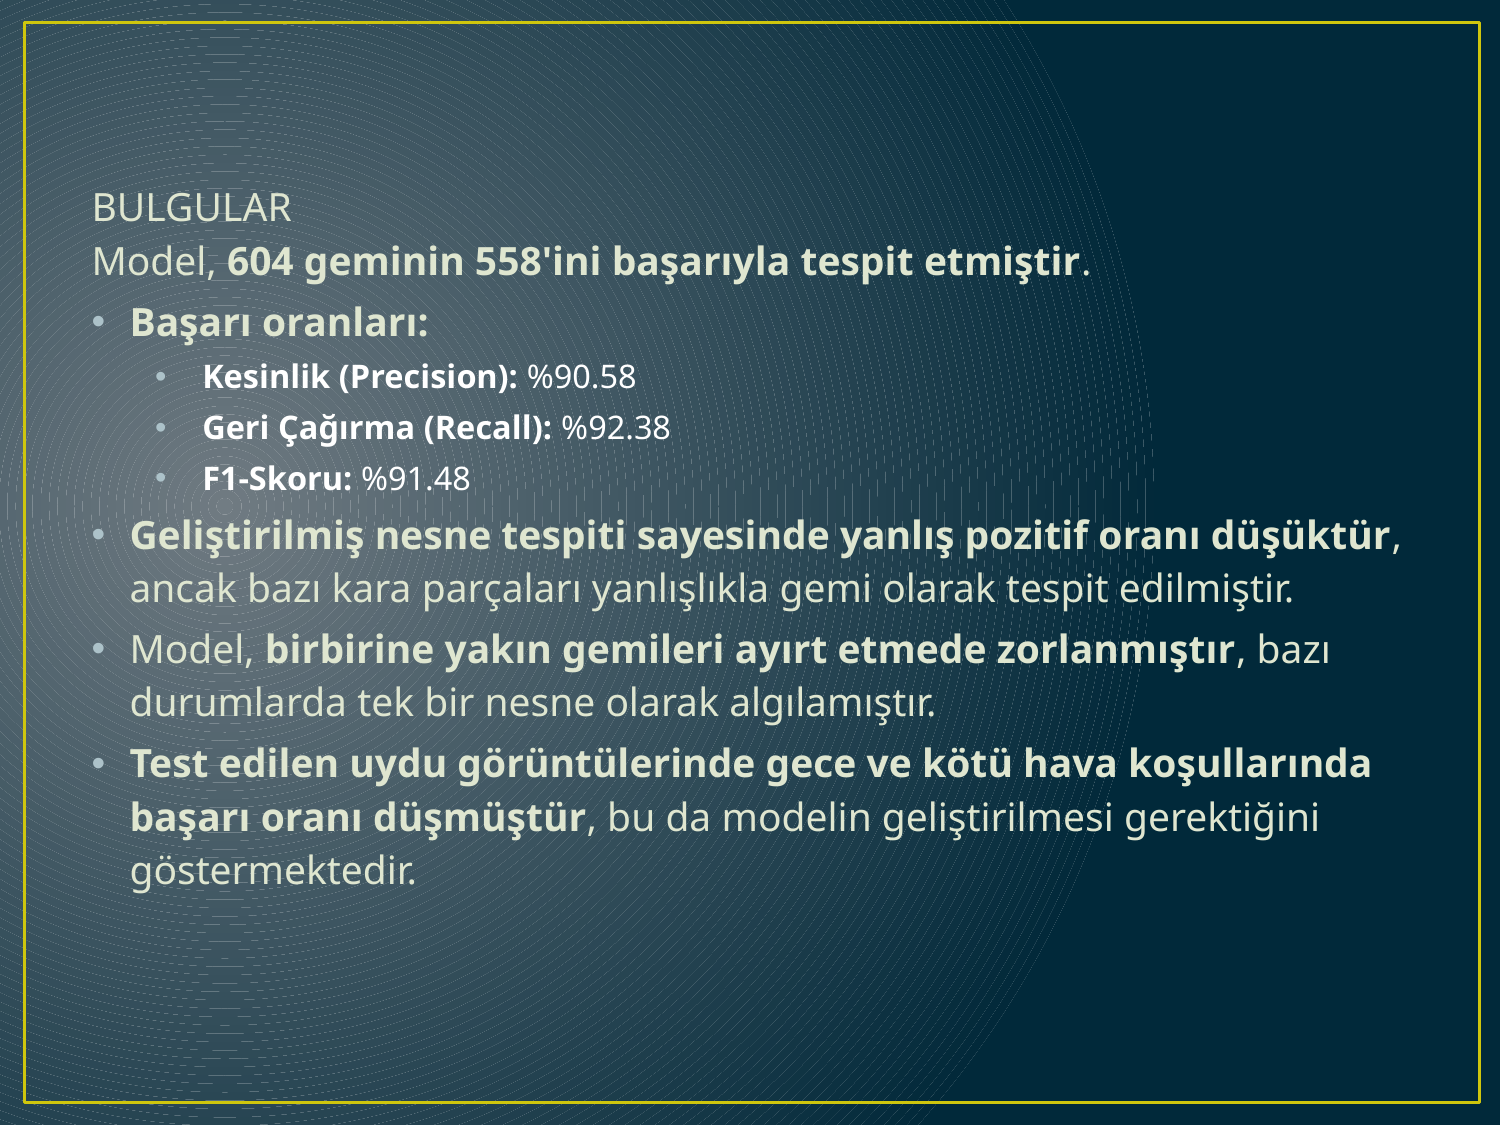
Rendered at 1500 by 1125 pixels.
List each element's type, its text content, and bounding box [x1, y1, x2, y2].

list BULGULAR Model, 604 geminin 558'ini başarıyla tespit etmiştir. Başarı oranları: Kesinlik (Precision): %90.58 Geri Çağırma (Recall): %92.38 F1-Skoru: %91.48 Geliştirilmiş nesne tespiti sayesinde yanlış pozitif oranı düşüktür, ancak bazı kara parçaları yanlışlıkla gemi olarak tespit edilmiştir. Model, birbirine yakın gemileri ayırt etmede zorlanmıştır, bazı durumlarda tek bir nesne olarak algılamıştır. Test edilen uydu görüntülerinde gece ve kötü hava koşullarında başarı oranı düşmüştür, bu da modelin geliştirilmesi gerektiğini göstermektedir. [76, 172, 1427, 916]
